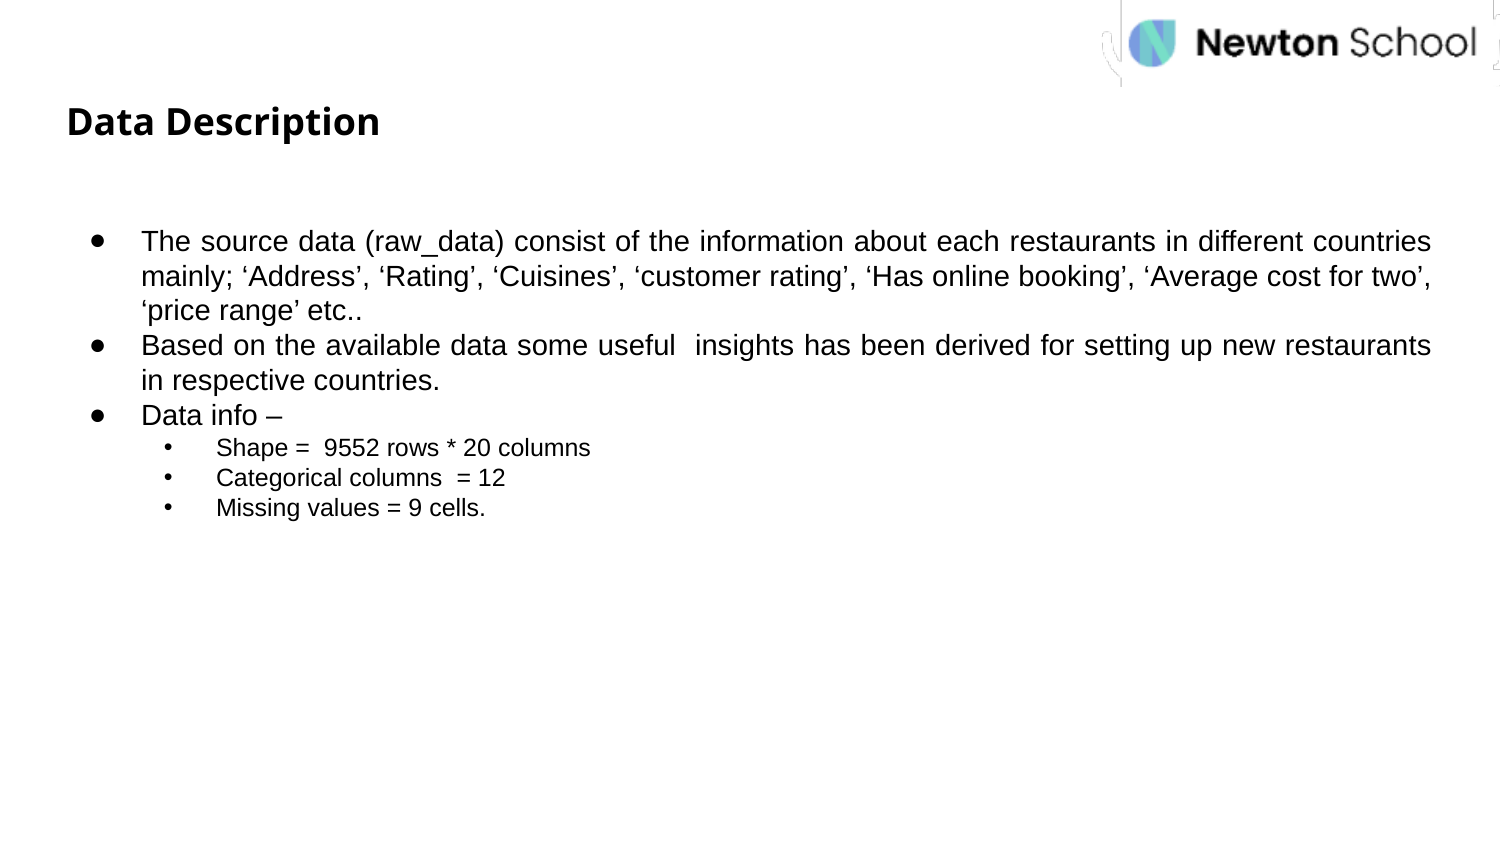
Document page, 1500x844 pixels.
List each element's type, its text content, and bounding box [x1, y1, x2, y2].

title Data Description [51, 72, 1449, 166]
list The source data (raw_data) consist of the information about each restaurants in different countries mainly; ‘Address’, ‘Rating’, ‘Cuisines’, ‘customer rating’, ‘Has online booking’, ‘Average cost for two’, ‘price range’ etc.. Based on the available data some useful insights has been derived for setting up new restaurants in respective countries. Data info – Shape = 9552 rows * 20 columns Categorical columns = 12 Missing values = 9 cells. [51, 166, 1449, 647]
picture [1101, 0, 1500, 87]
